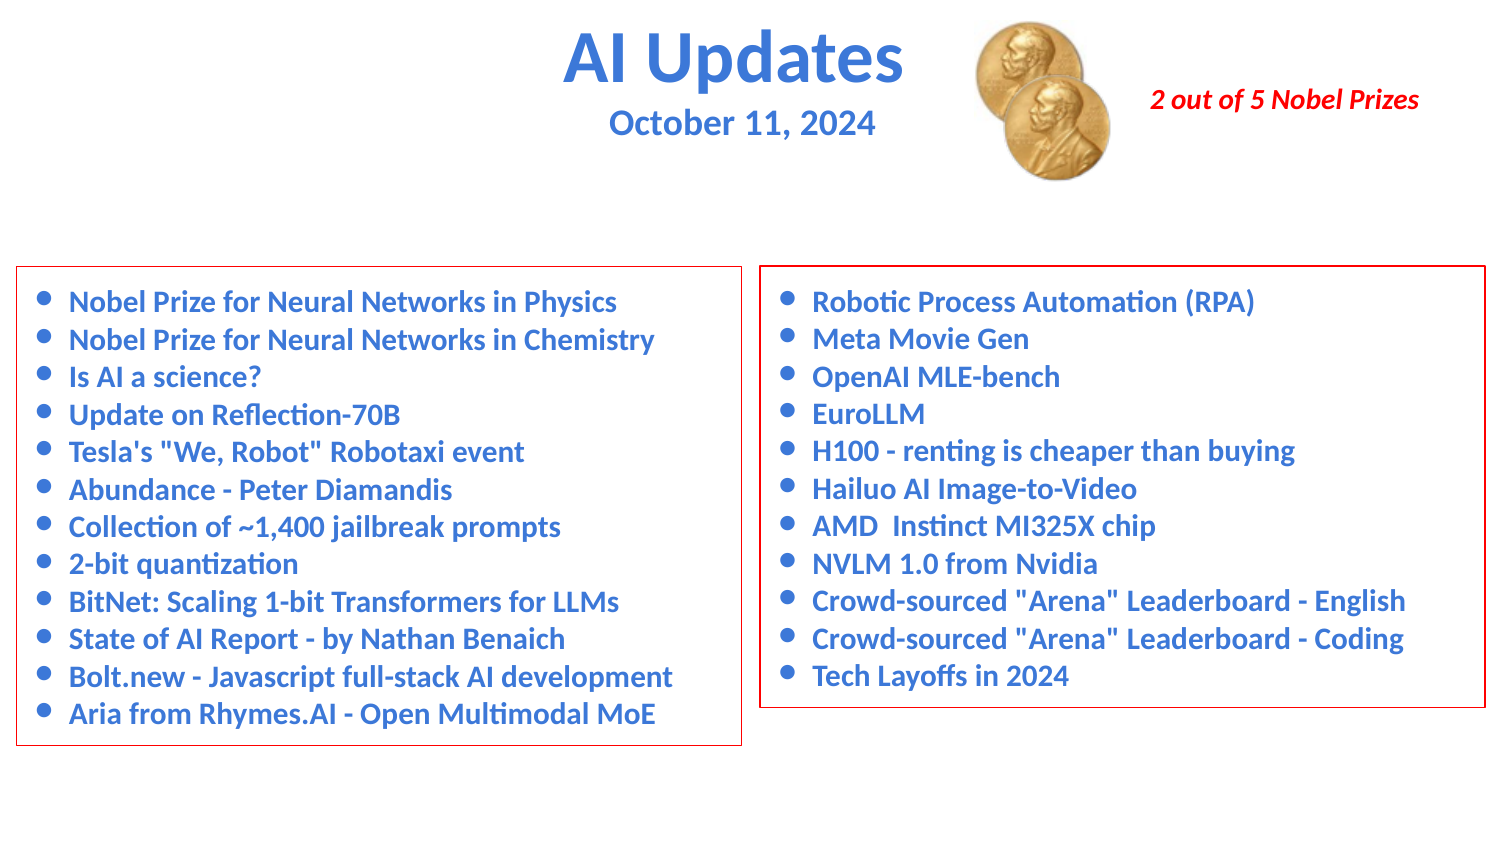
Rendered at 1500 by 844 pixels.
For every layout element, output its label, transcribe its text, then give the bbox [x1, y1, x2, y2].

text_box 2 out of 5 Nobel Prizes [1134, 65, 1474, 131]
picture [974, 20, 1115, 185]
text_box Nobel Prize for Neural Networks in Physics Nobel Prize for Neural Networks in Chemistry Is AI a science? Update on Reflection-70B Tesla's "We, Robot" Robotaxi event Abundance - Peter Diamandis Collection of ~1,400 jailbreak prompts 2-bit quantization BitNet: Scaling 1-bit Transformers for LLMs State of AI Report - by Nathan Benaich Bolt.new - Javascript full-stack AI development Aria from Rhymes.AI - Open Multimodal MoE [16, 266, 742, 746]
text_box Robotic Process Automation (RPA) Meta Movie Gen OpenAI MLE-bench EuroLLM H100 - renting is cheaper than buying Hailuo AI Image-to-Video AMD Instinct MI325X chip NVLM 1.0 from Nvidia Crowd-sourced "Arena" Leaderboard - English Crowd-sourced "Arena" Leaderboard - Coding Tech Layoffs in 2024 [760, 265, 1486, 708]
text_box AI Updates October 11, 2024 [423, 6, 1062, 145]
